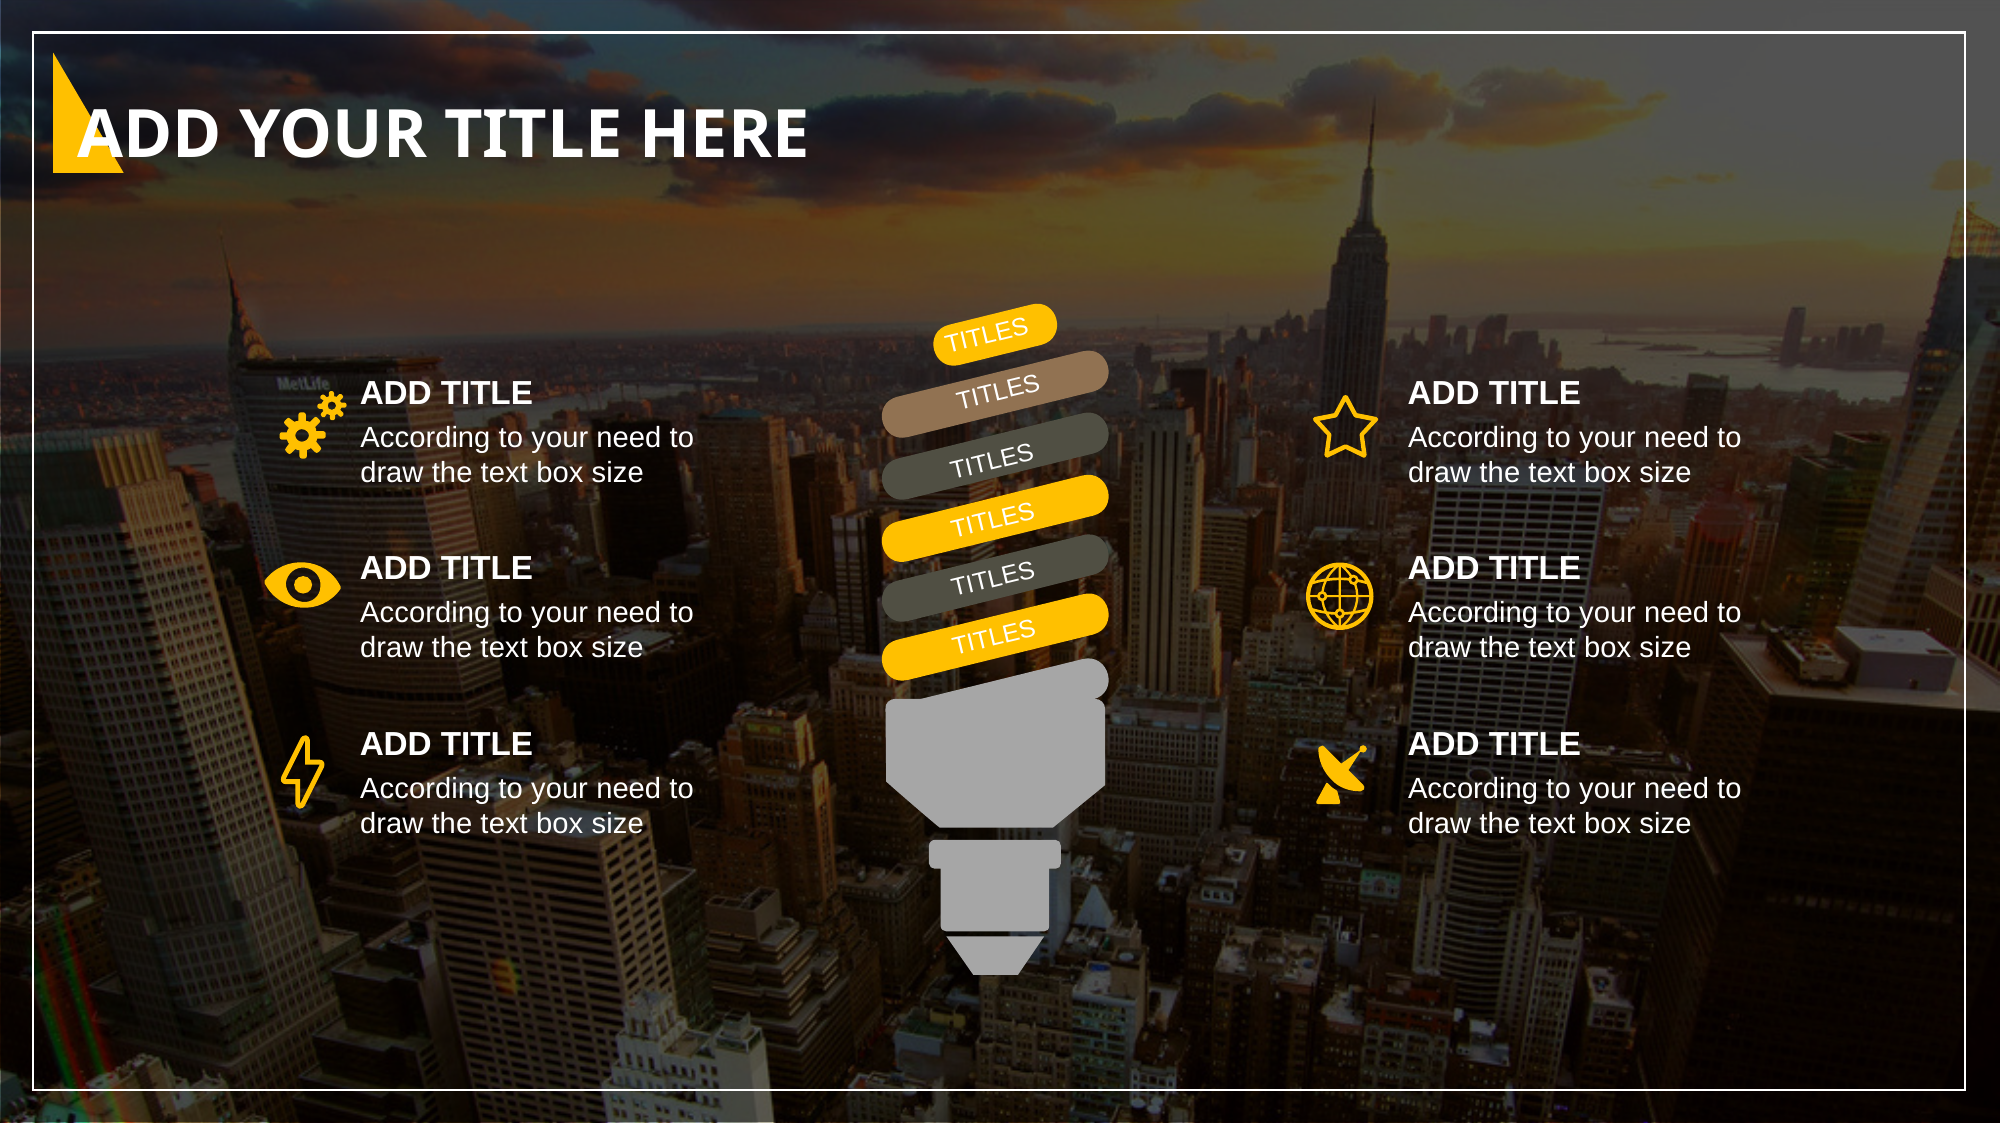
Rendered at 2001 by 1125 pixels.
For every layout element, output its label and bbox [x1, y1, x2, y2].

text_box [264, 546, 757, 665]
text_box [870, 297, 1120, 975]
picture [0, 0, 2000, 1123]
text_box [1305, 546, 1805, 665]
text_box [280, 722, 757, 840]
text_box [1316, 722, 1805, 840]
text_box [279, 371, 757, 489]
text_box [1312, 371, 1805, 489]
